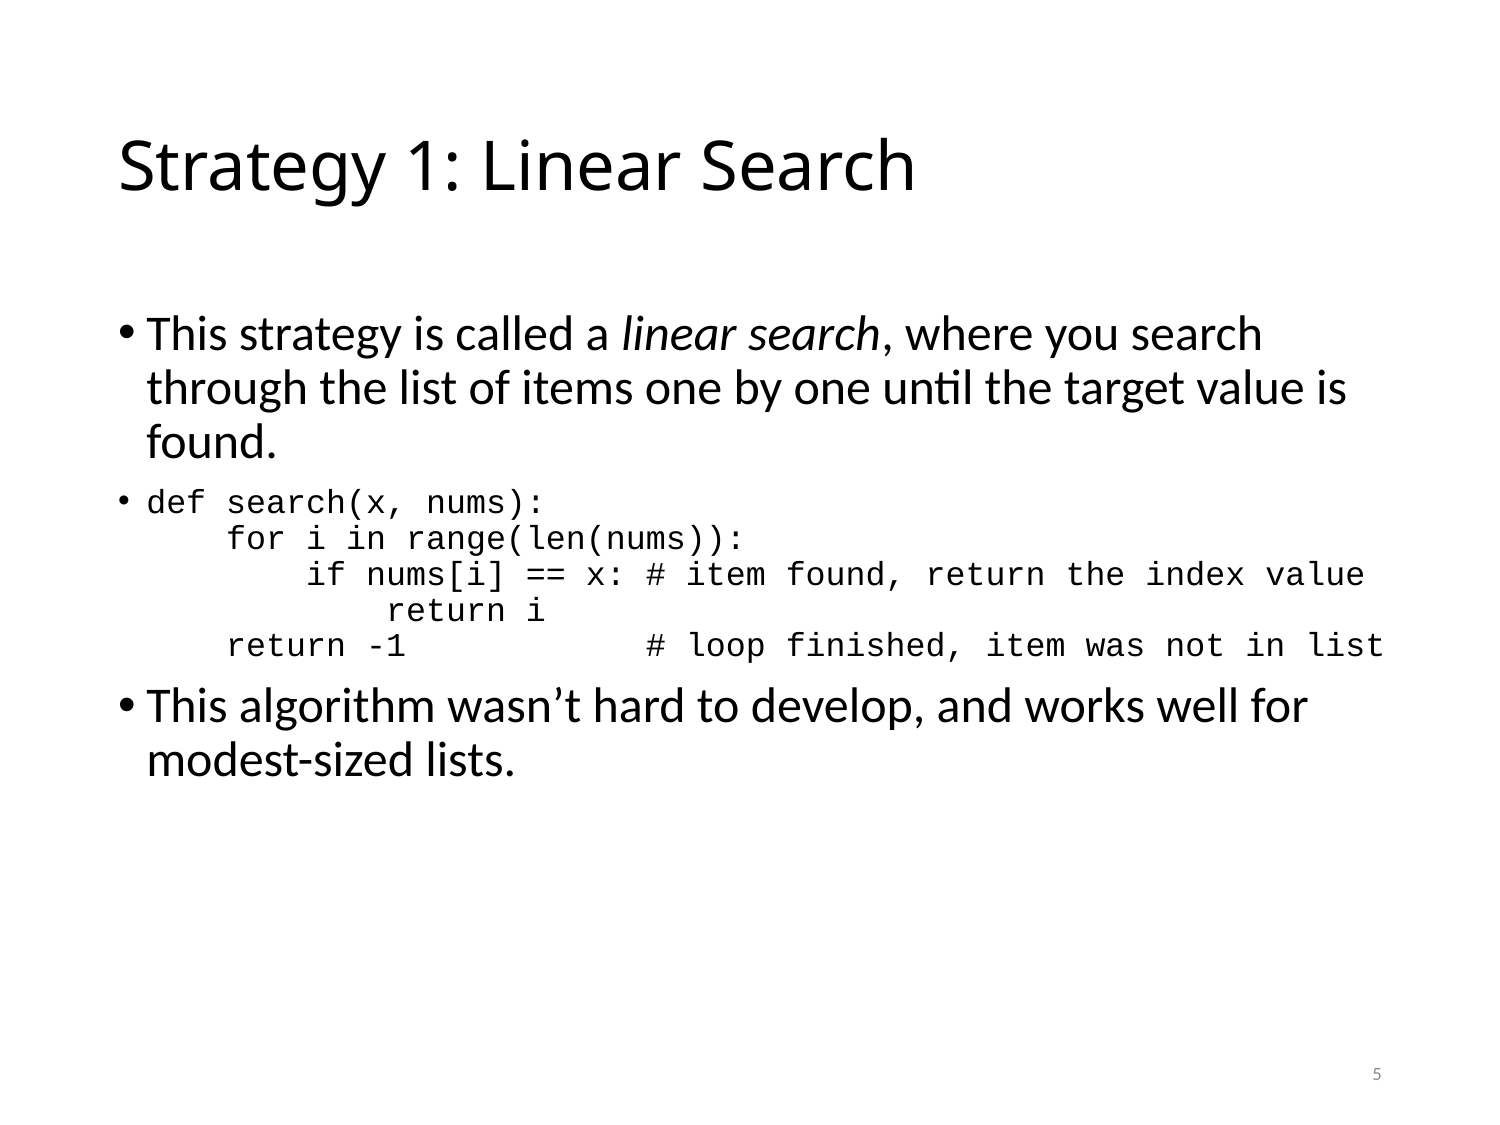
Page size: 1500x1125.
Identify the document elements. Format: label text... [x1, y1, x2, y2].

slide_number 5 [1059, 1042, 1397, 1103]
title Strategy 1: Linear Search [103, 59, 1397, 278]
list This strategy is called a linear search, where you search through the list of items one by one until the target value is found. def search(x, nums): for i in range(len(nums)): if nums[i] == x: # item found, return the index value return i return -1 # loop finished, item was not in list This algorithm wasn’t hard to develop, and works well for modest-sized lists. [103, 299, 1425, 1014]
